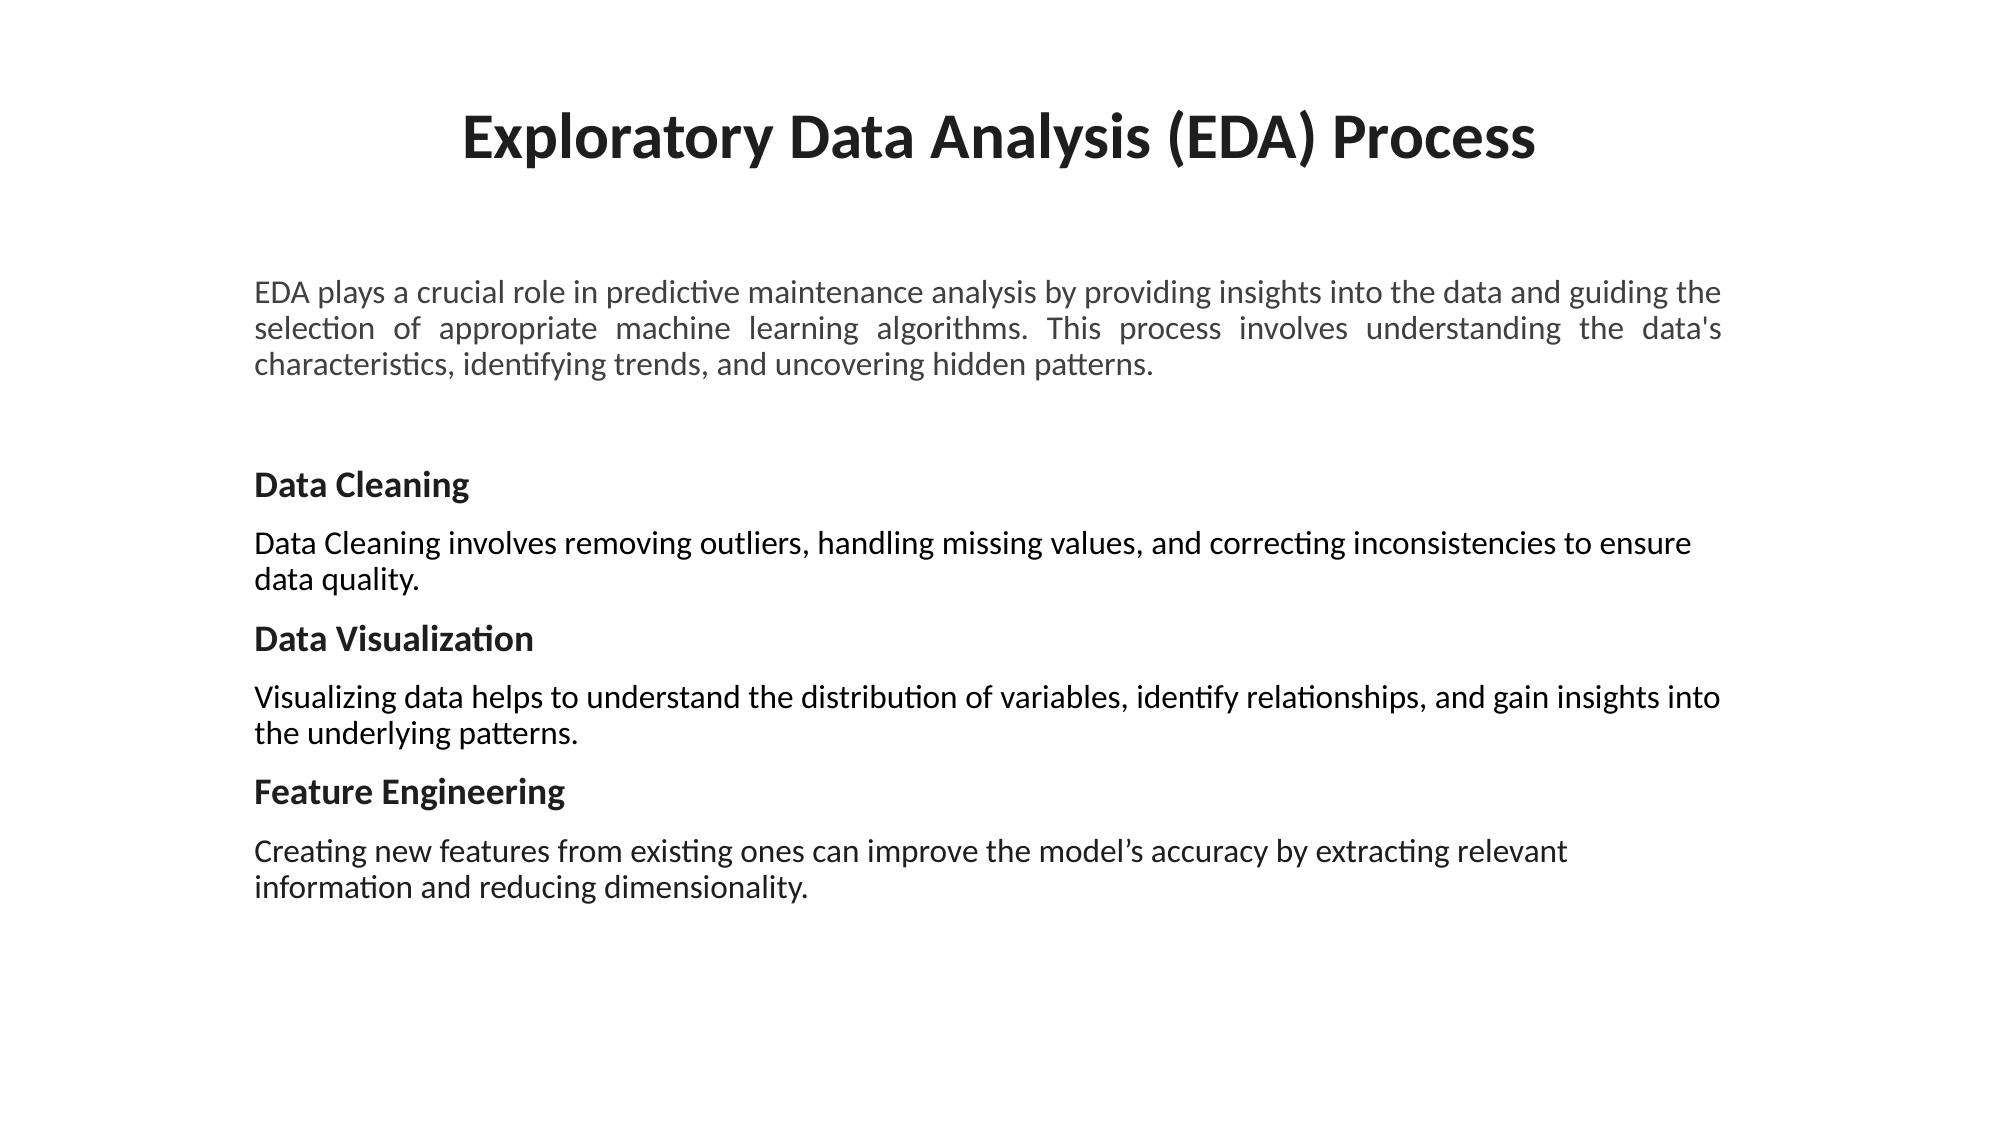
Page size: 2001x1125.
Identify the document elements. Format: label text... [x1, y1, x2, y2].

title Exploratory Data Analysis (EDA) Process [249, 93, 1750, 311]
subtitle EDA plays a crucial role in predictive maintenance analysis by providing insights into the data and guiding the selection of appropriate machine learning algorithms. This process involves understanding the data's characteristics, identifying trends, and uncovering hidden patterns. Data Cleaning Data Cleaning involves removing outliers, handling missing values, and correcting inconsistencies to ensure data quality. Data Visualization Visualizing data helps to understand the distribution of variables, identify relationships, and gain insights into the underlying patterns. Feature Engineering Creating new features from existing ones can improve the model’s accuracy by extracting relevant information and reducing dimensionality. [239, 202, 1740, 962]
